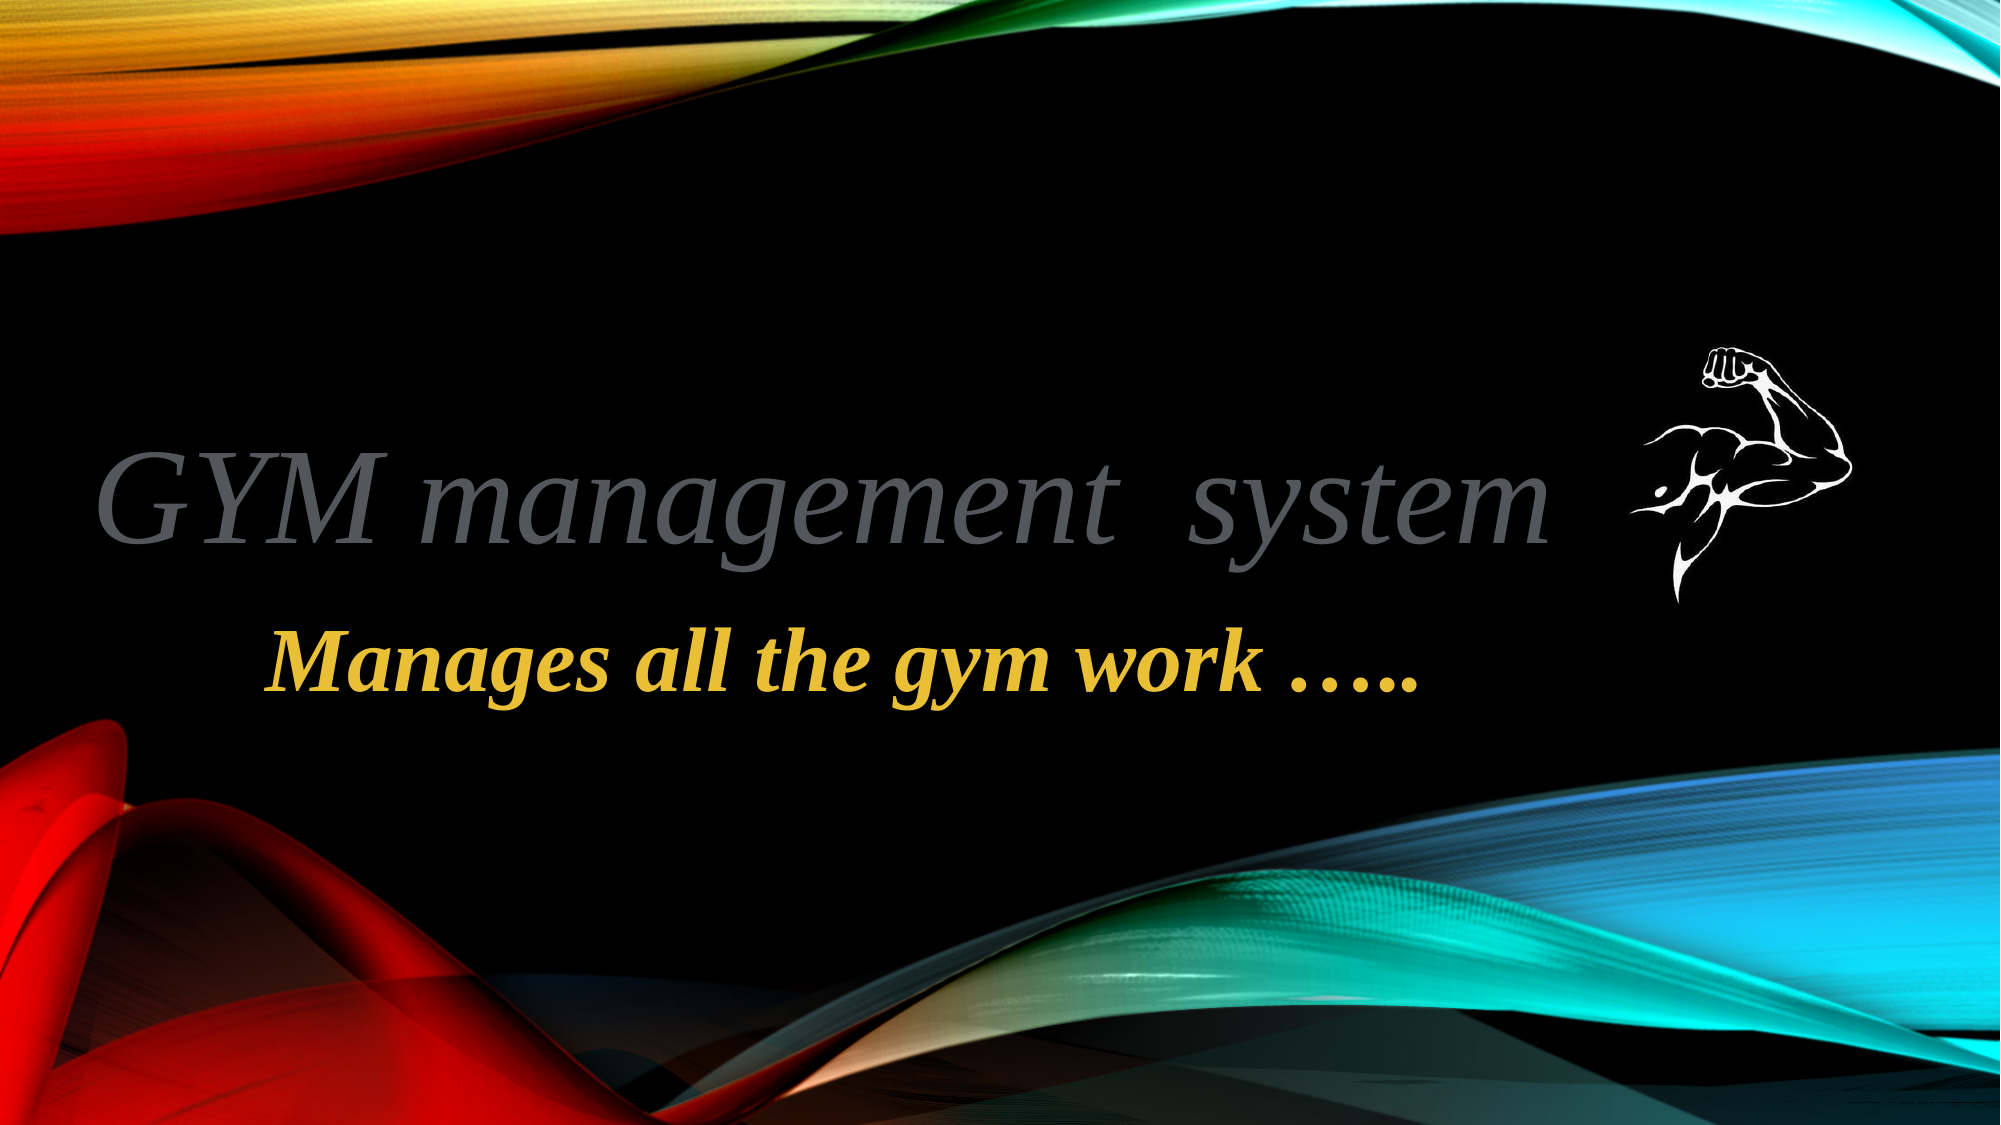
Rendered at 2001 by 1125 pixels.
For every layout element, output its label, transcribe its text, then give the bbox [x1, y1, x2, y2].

title GYM management system [76, 275, 1587, 582]
picture [0, 0, 2000, 237]
picture [0, 717, 2000, 1125]
text_box Manages all the gym work ….. [250, 581, 1750, 720]
picture [1587, 247, 1911, 704]
